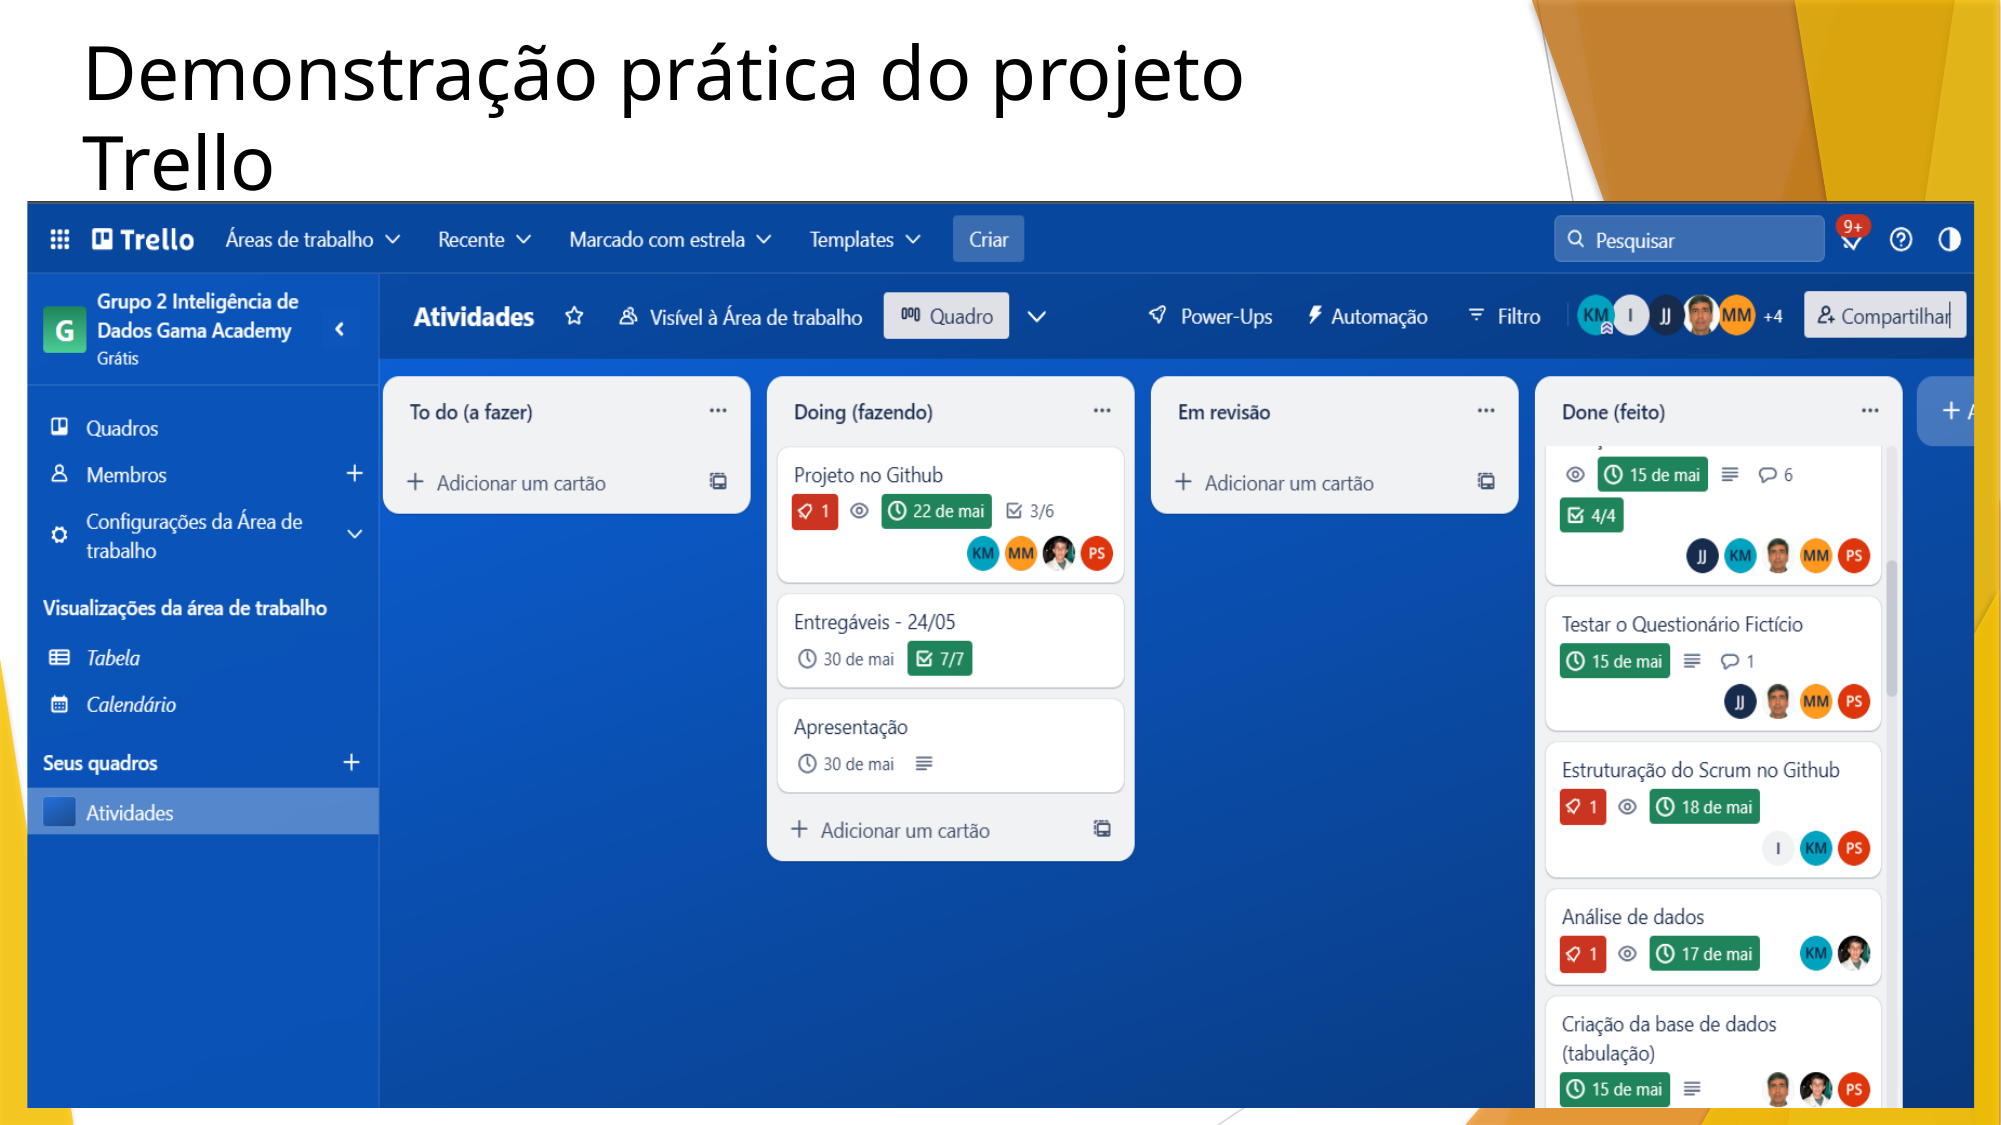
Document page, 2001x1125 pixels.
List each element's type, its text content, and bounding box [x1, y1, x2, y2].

picture [26, 201, 1975, 1108]
title Demonstração prática do projeto Trello [67, 17, 1478, 199]
